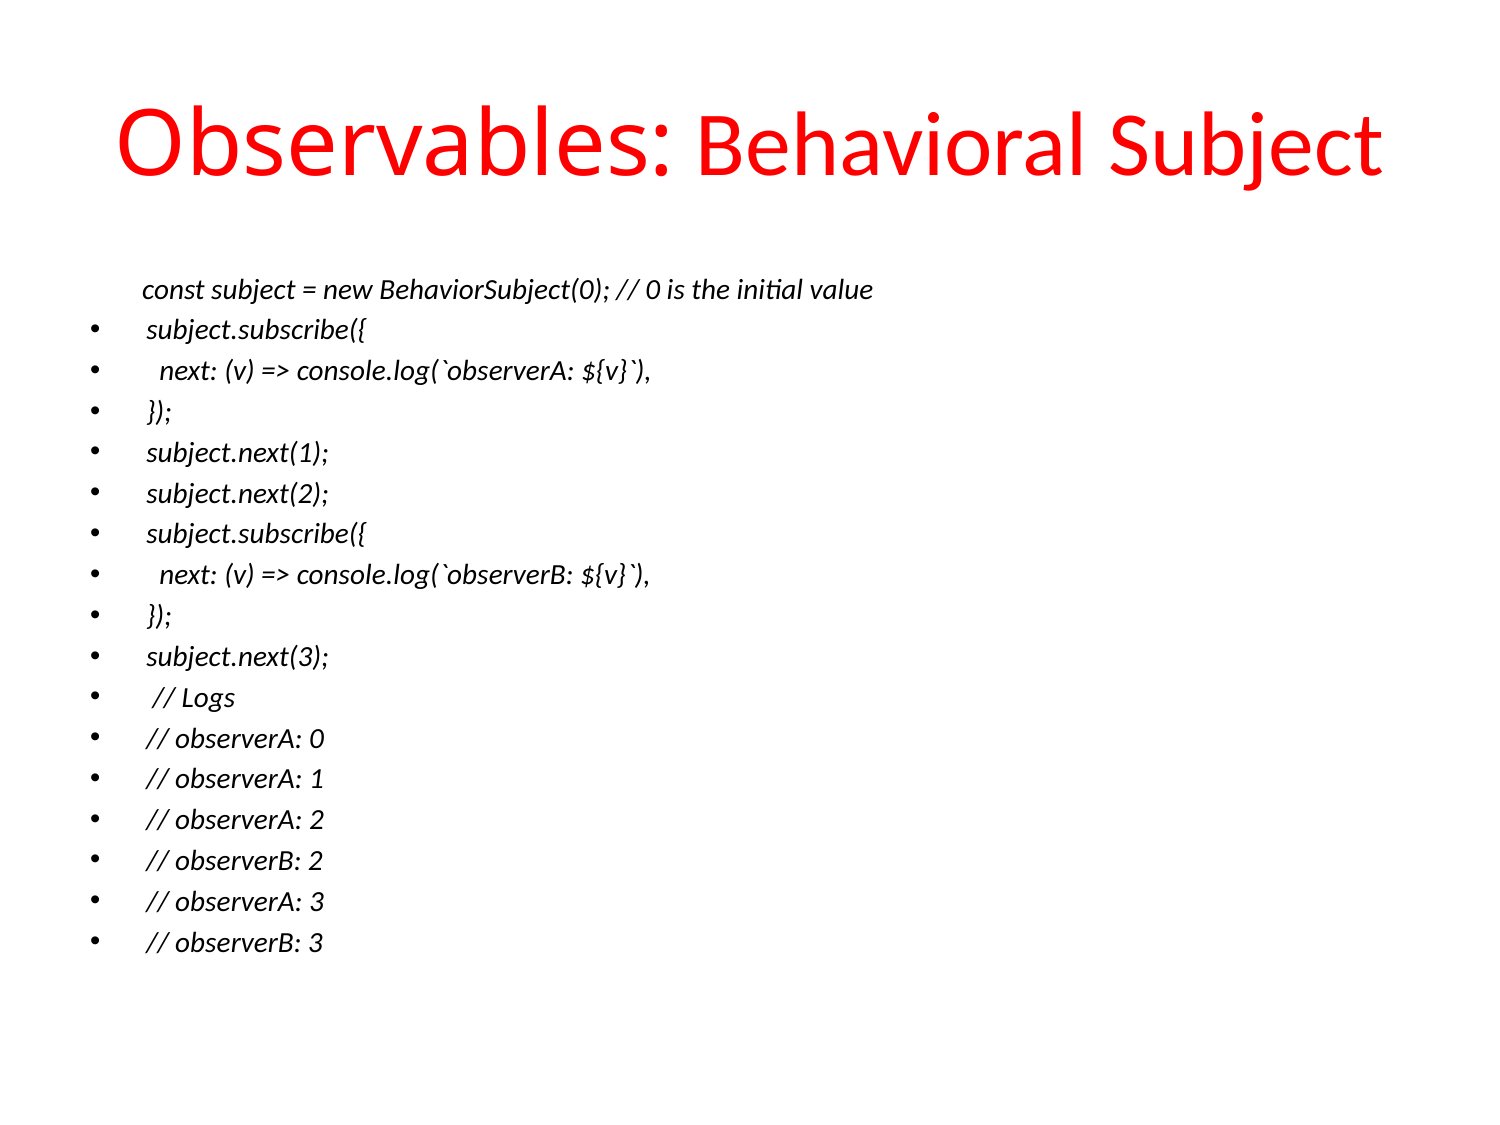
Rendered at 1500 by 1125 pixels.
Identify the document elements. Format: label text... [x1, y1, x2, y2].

title Observables: Behavioral Subject [75, 45, 1425, 233]
list const subject = new BehaviorSubject(0); // 0 is the initial value subject.subscribe({ next: (v) => console.log(`observerA: ${v}`), }); subject.next(1); subject.next(2); subject.subscribe({ next: (v) => console.log(`observerB: ${v}`), }); subject.next(3); // Logs // observerA: 0 // observerA: 1 // observerA: 2 // observerB: 2 // observerA: 3 // observerB: 3 [75, 262, 1425, 1005]
